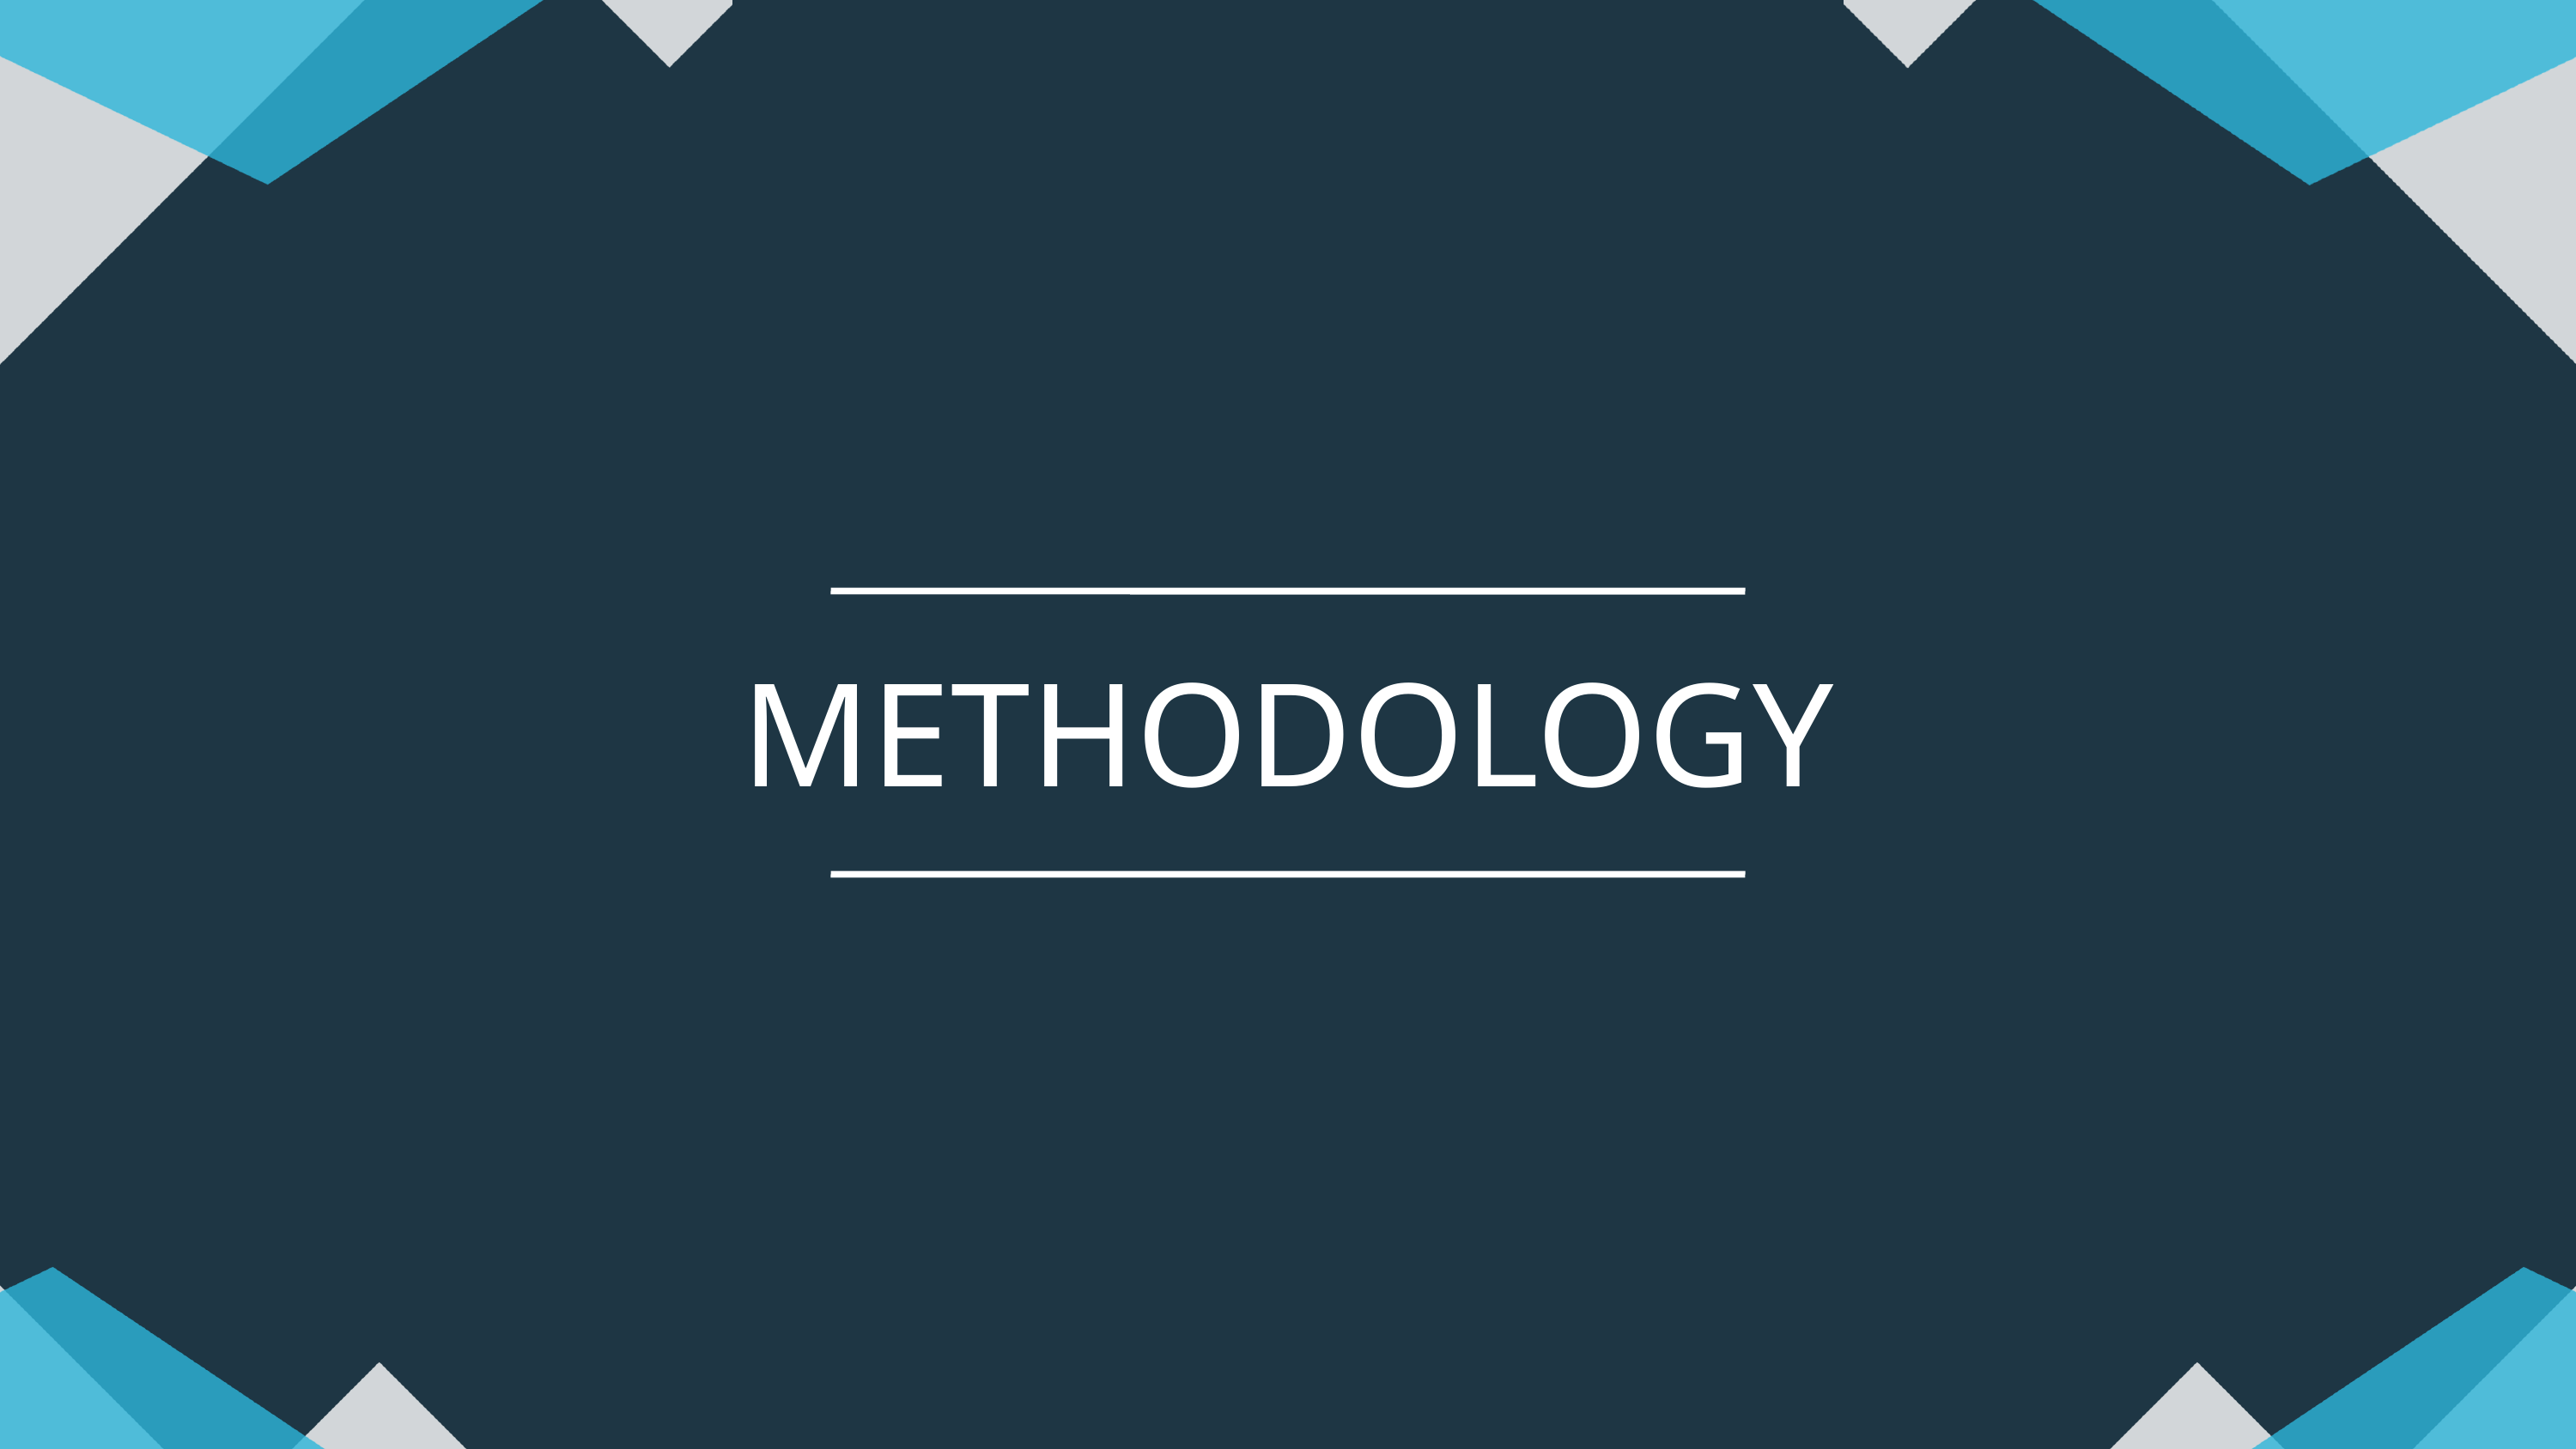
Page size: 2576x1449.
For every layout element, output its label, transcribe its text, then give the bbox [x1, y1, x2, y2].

picture [1843, 0, 2576, 371]
picture [2106, 1232, 2576, 1449]
picture [0, 0, 733, 371]
text_box METHODOLOGY [406, 671, 2169, 815]
picture [0, 1232, 470, 1449]
